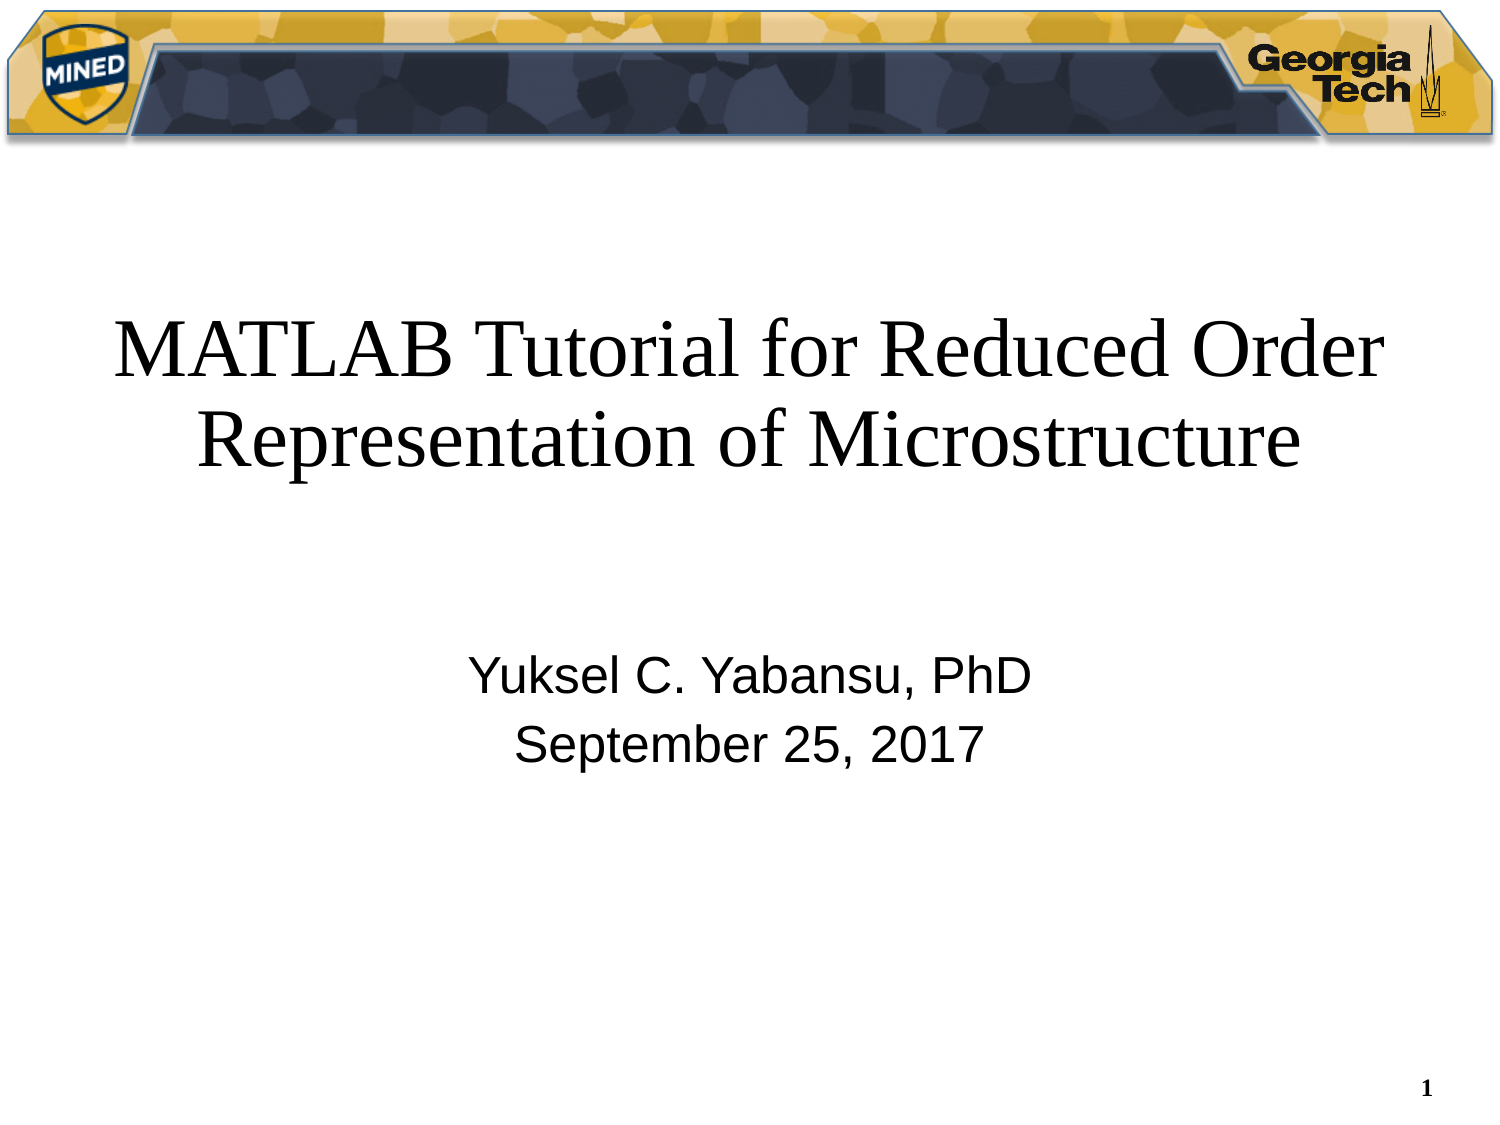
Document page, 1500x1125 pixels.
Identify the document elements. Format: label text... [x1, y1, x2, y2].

picture [0, 10, 1500, 152]
text_box Yuksel C. Yabansu, PhD September 25, 2017 [238, 642, 1261, 779]
text_box MATLAB Tutorial for Reduced Order Representation of Microstructure [77, 296, 1423, 565]
slide_number 1 [1366, 1059, 1488, 1113]
